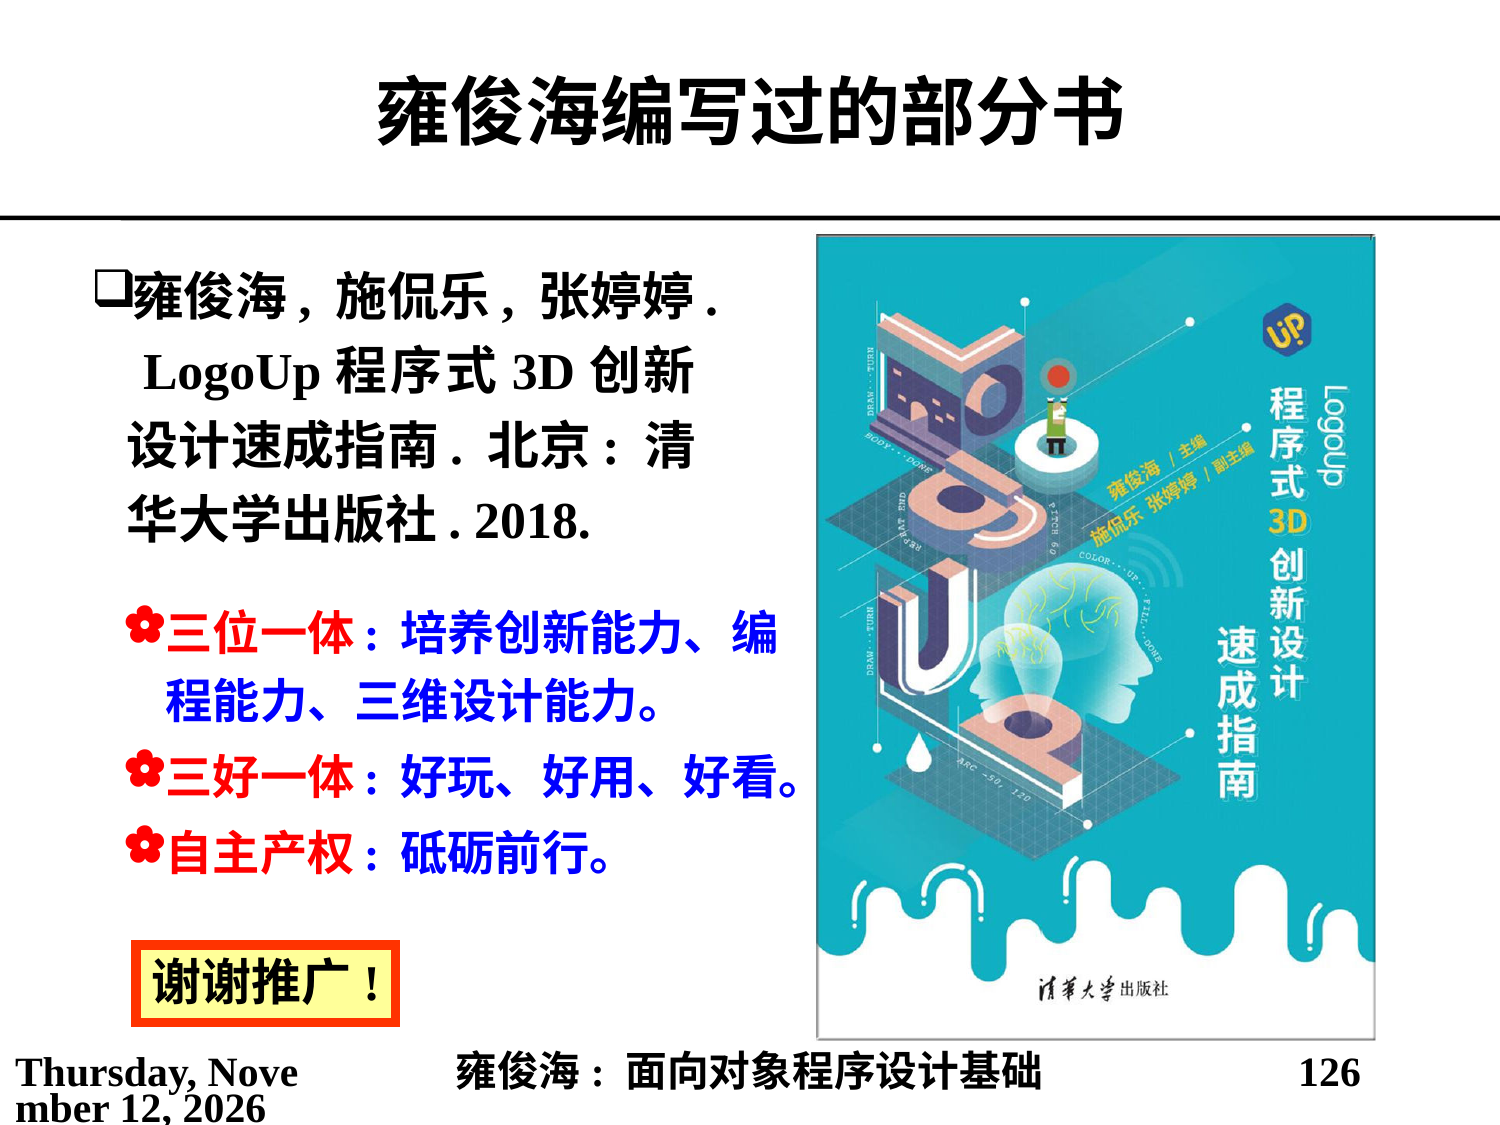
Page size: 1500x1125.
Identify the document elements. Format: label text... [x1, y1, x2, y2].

list 雍俊海, 施侃乐, 张婷婷. LogoUp程序式3D创新设计速成指南. 北京: 清华大学出版社. 2018. [75, 243, 711, 584]
picture [805, 223, 1386, 1051]
slide_number 126 [1161, 1042, 1499, 1103]
footer 雍俊海: 面向对象程序设计基础 [337, 1042, 1161, 1103]
title 雍俊海编写过的部分书 [0, 0, 1500, 217]
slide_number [0, 1042, 337, 1103]
text_box 谢谢推广! [135, 946, 396, 1023]
text_box 三位一体: 培养创新能力、编程能力、三维设计能力。 三好一体: 好玩、好用、好看。 自主产权: 砥砺前行。 [66, 584, 796, 946]
